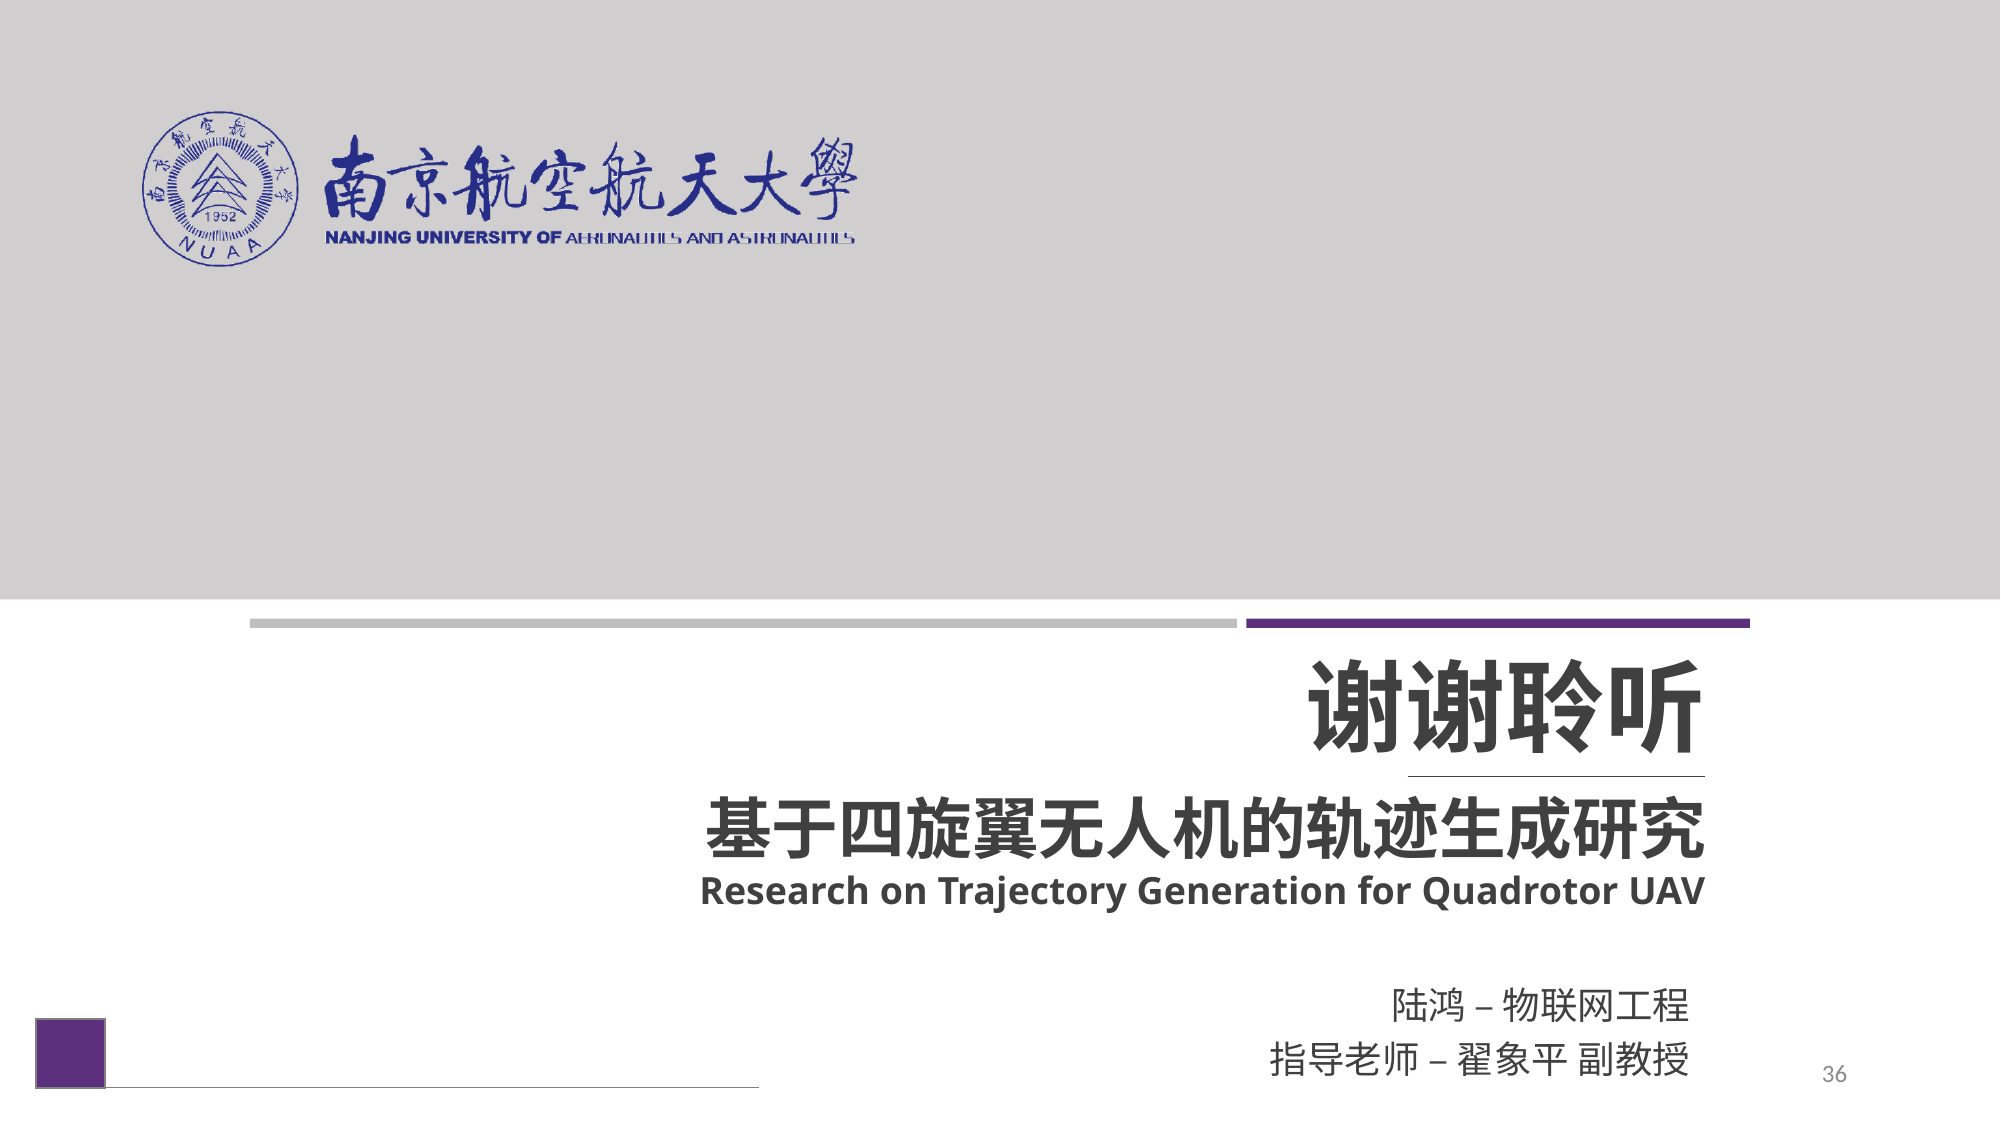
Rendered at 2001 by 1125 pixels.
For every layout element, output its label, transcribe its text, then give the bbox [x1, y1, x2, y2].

text_box 陆鸿 – 物联网工程 指导老师 – 翟象平 副教授 [436, 965, 1706, 1089]
text_box 基于四旋翼无人机的轨迹生成研究 Research on Trajectory Generation for Quadrotor UAV [684, 779, 1722, 1000]
slide_number 36 [1412, 1042, 1863, 1103]
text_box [249, 618, 1750, 628]
picture [115, 0, 885, 523]
text_box [0, 0, 2000, 600]
text_box [35, 1018, 106, 1087]
text_box 谢谢聆听 [1290, 636, 1721, 772]
